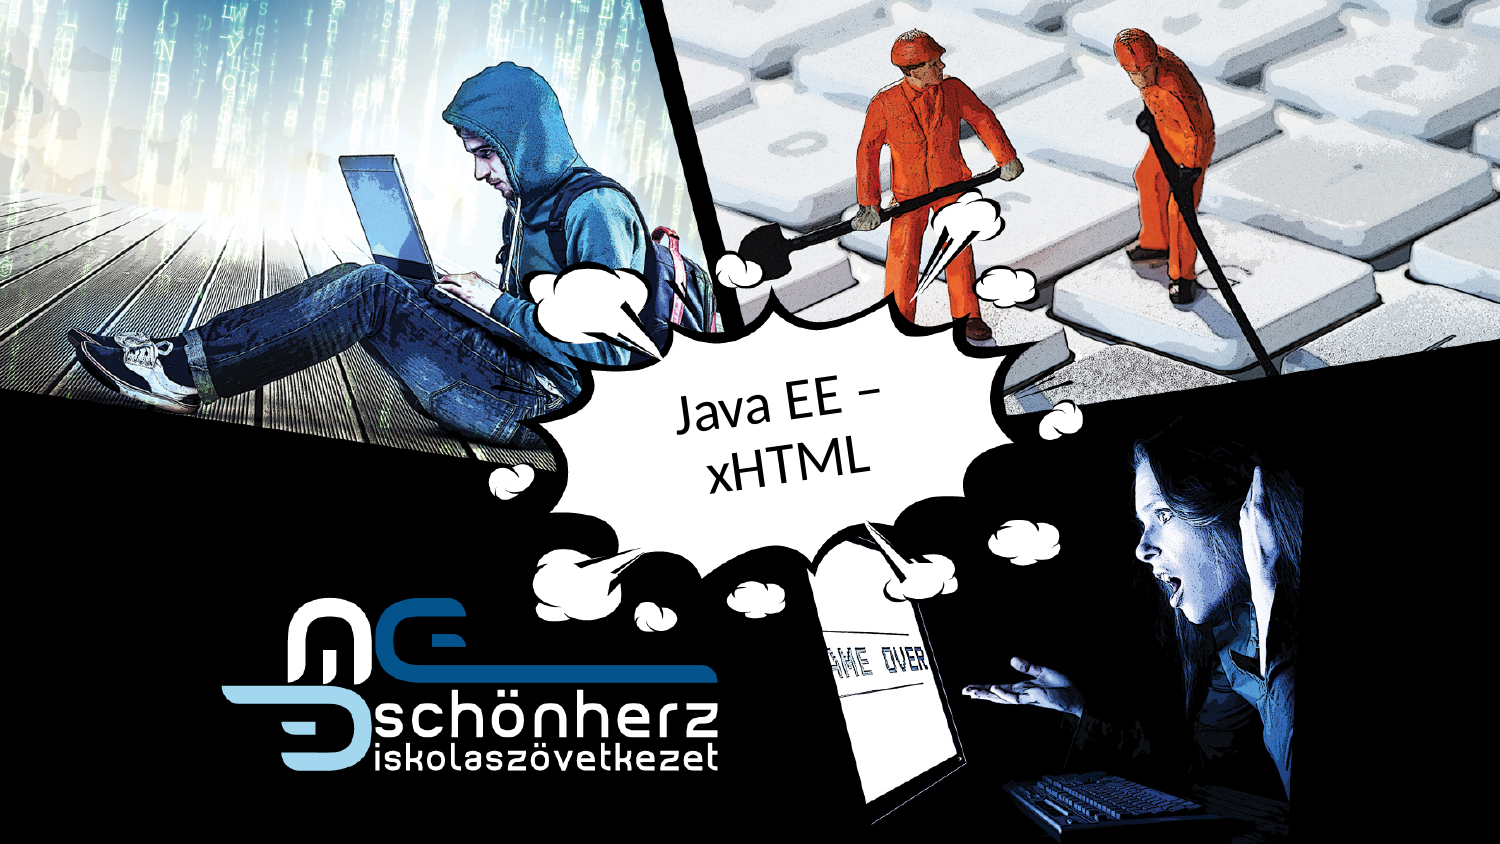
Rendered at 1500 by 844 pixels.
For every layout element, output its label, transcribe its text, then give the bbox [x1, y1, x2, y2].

picture [0, 0, 1500, 844]
list Java EE – xHTML [542, 330, 1029, 567]
